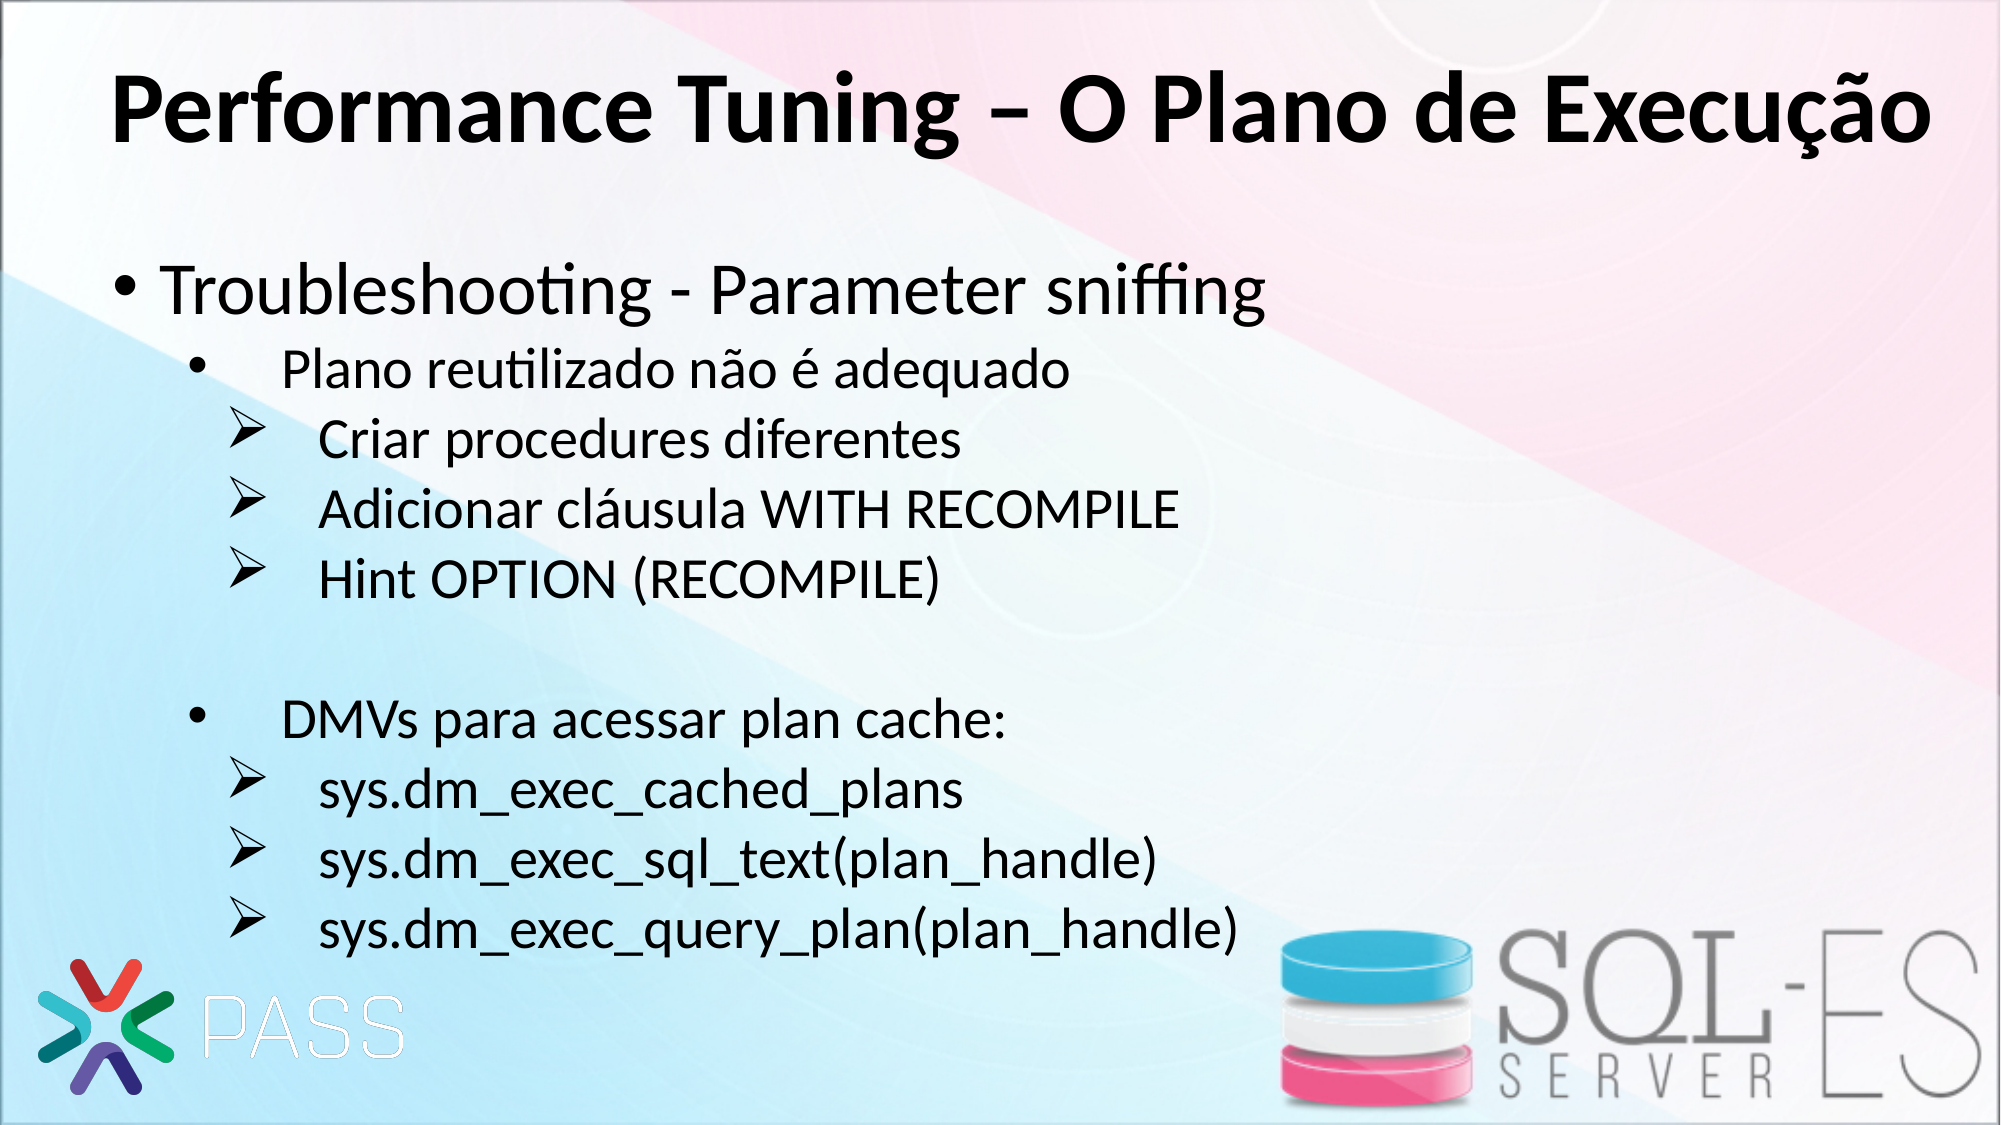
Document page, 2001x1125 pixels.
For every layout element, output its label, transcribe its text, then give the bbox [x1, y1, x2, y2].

title Performance Tuning – O Plano de Execução [76, 32, 1968, 183]
text_box Troubleshooting - Parameter sniffing Plano reutilizado não é adequado Criar procedures diferentes Adicionar cláusula WITH RECOMPILE Hint OPTION (RECOMPILE) DMVs para acessar plan cache: sys.dm_exec_cached_plans sys.dm_exec_sql_text(plan_handle) sys.dm_exec_query_plan(plan_handle) [97, 232, 1920, 1028]
picture [0, 0, 2001, 1125]
